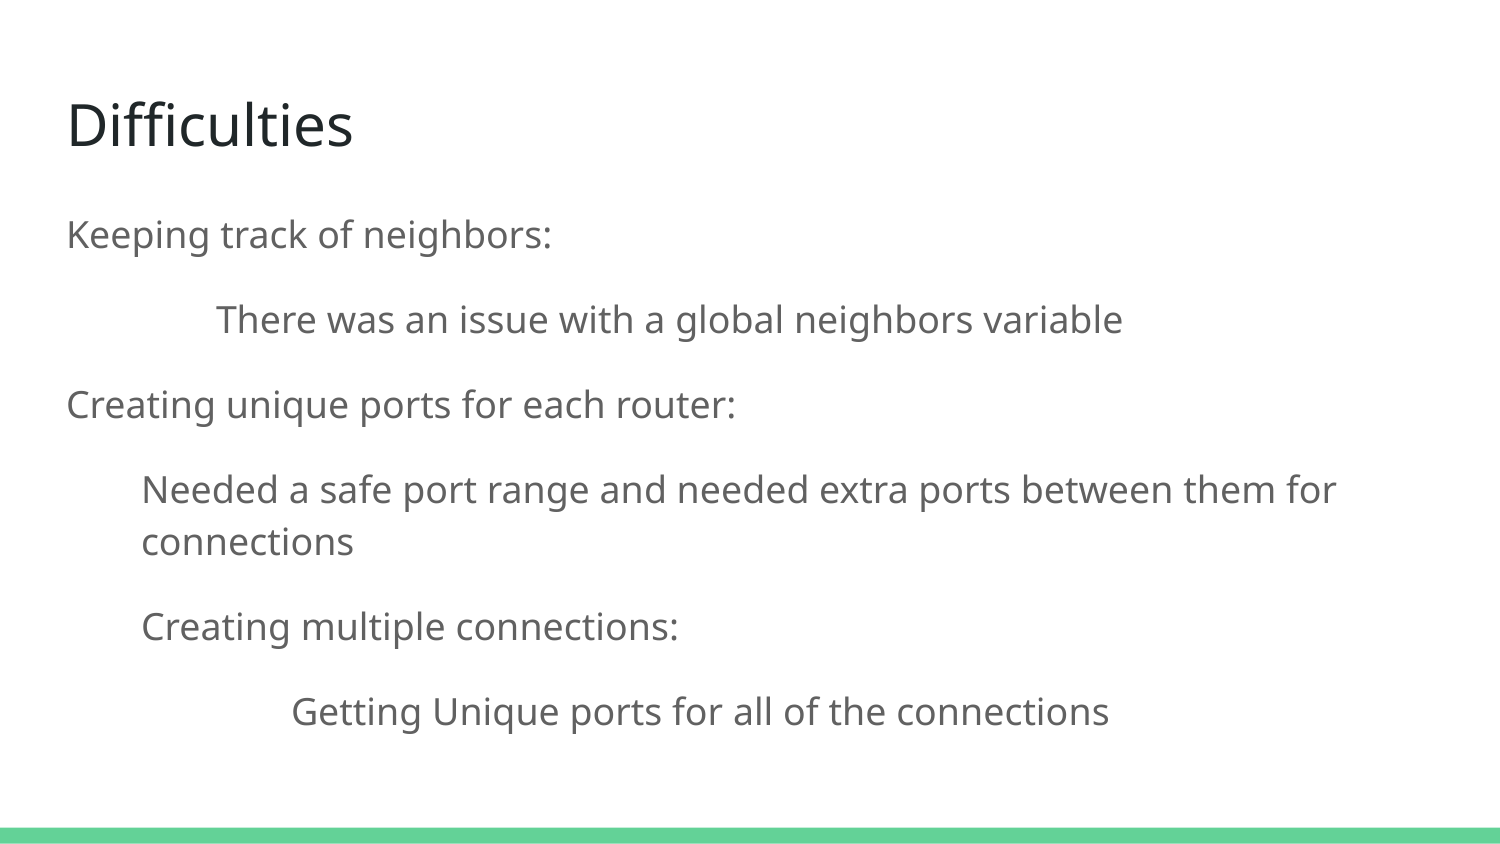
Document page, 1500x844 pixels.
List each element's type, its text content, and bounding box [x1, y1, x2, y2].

title Difficulties [51, 72, 1449, 167]
list Keeping track of neighbors: There was an issue with a global neighbors variable Creating unique ports for each router: Needed a safe port range and needed extra ports between them for connections Creating multiple connections: Getting Unique ports for all of the connections [51, 189, 1449, 750]
